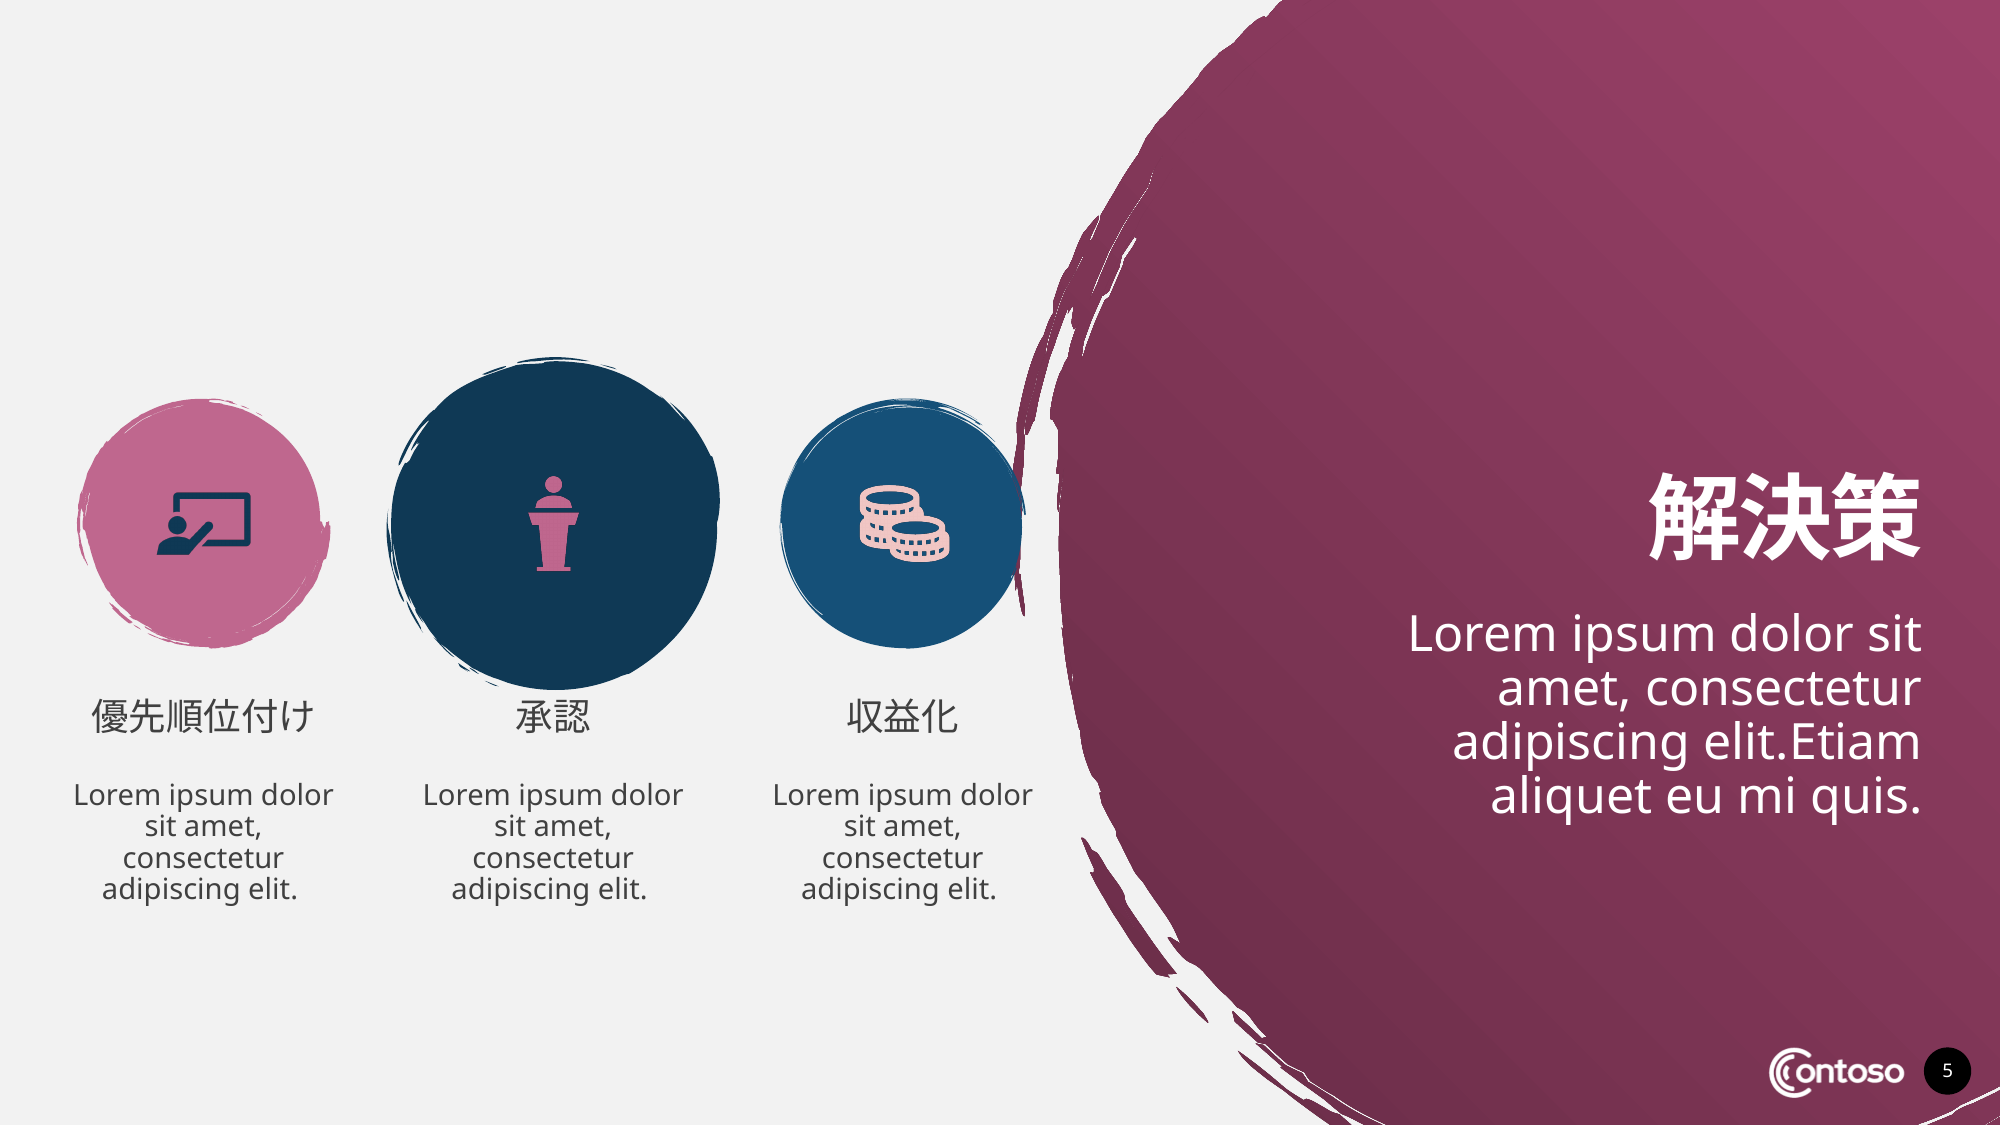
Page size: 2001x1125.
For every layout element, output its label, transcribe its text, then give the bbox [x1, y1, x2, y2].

picture [1764, 1043, 1909, 1099]
subtitle Lorem ipsum dolor sit amet, consectetur adipiscing elit.Etiam aliquet eu mi quis. [1289, 608, 1923, 841]
picture [851, 472, 954, 575]
slide_number 5 [1923, 1047, 1972, 1095]
list 優先順位付け [70, 698, 337, 758]
picture [152, 472, 255, 575]
list 承認 [420, 698, 687, 758]
picture [502, 472, 605, 575]
title 解決策 [1289, 455, 1923, 574]
list 収益化 [769, 698, 1036, 758]
list Lorem ipsum dolor sit amet, consectetur adipiscing elit. [769, 780, 1036, 911]
list Lorem ipsum dolor sit amet, consectetur adipiscing elit. [420, 780, 687, 911]
list Lorem ipsum dolor sit amet, consectetur adipiscing elit. [70, 780, 337, 911]
